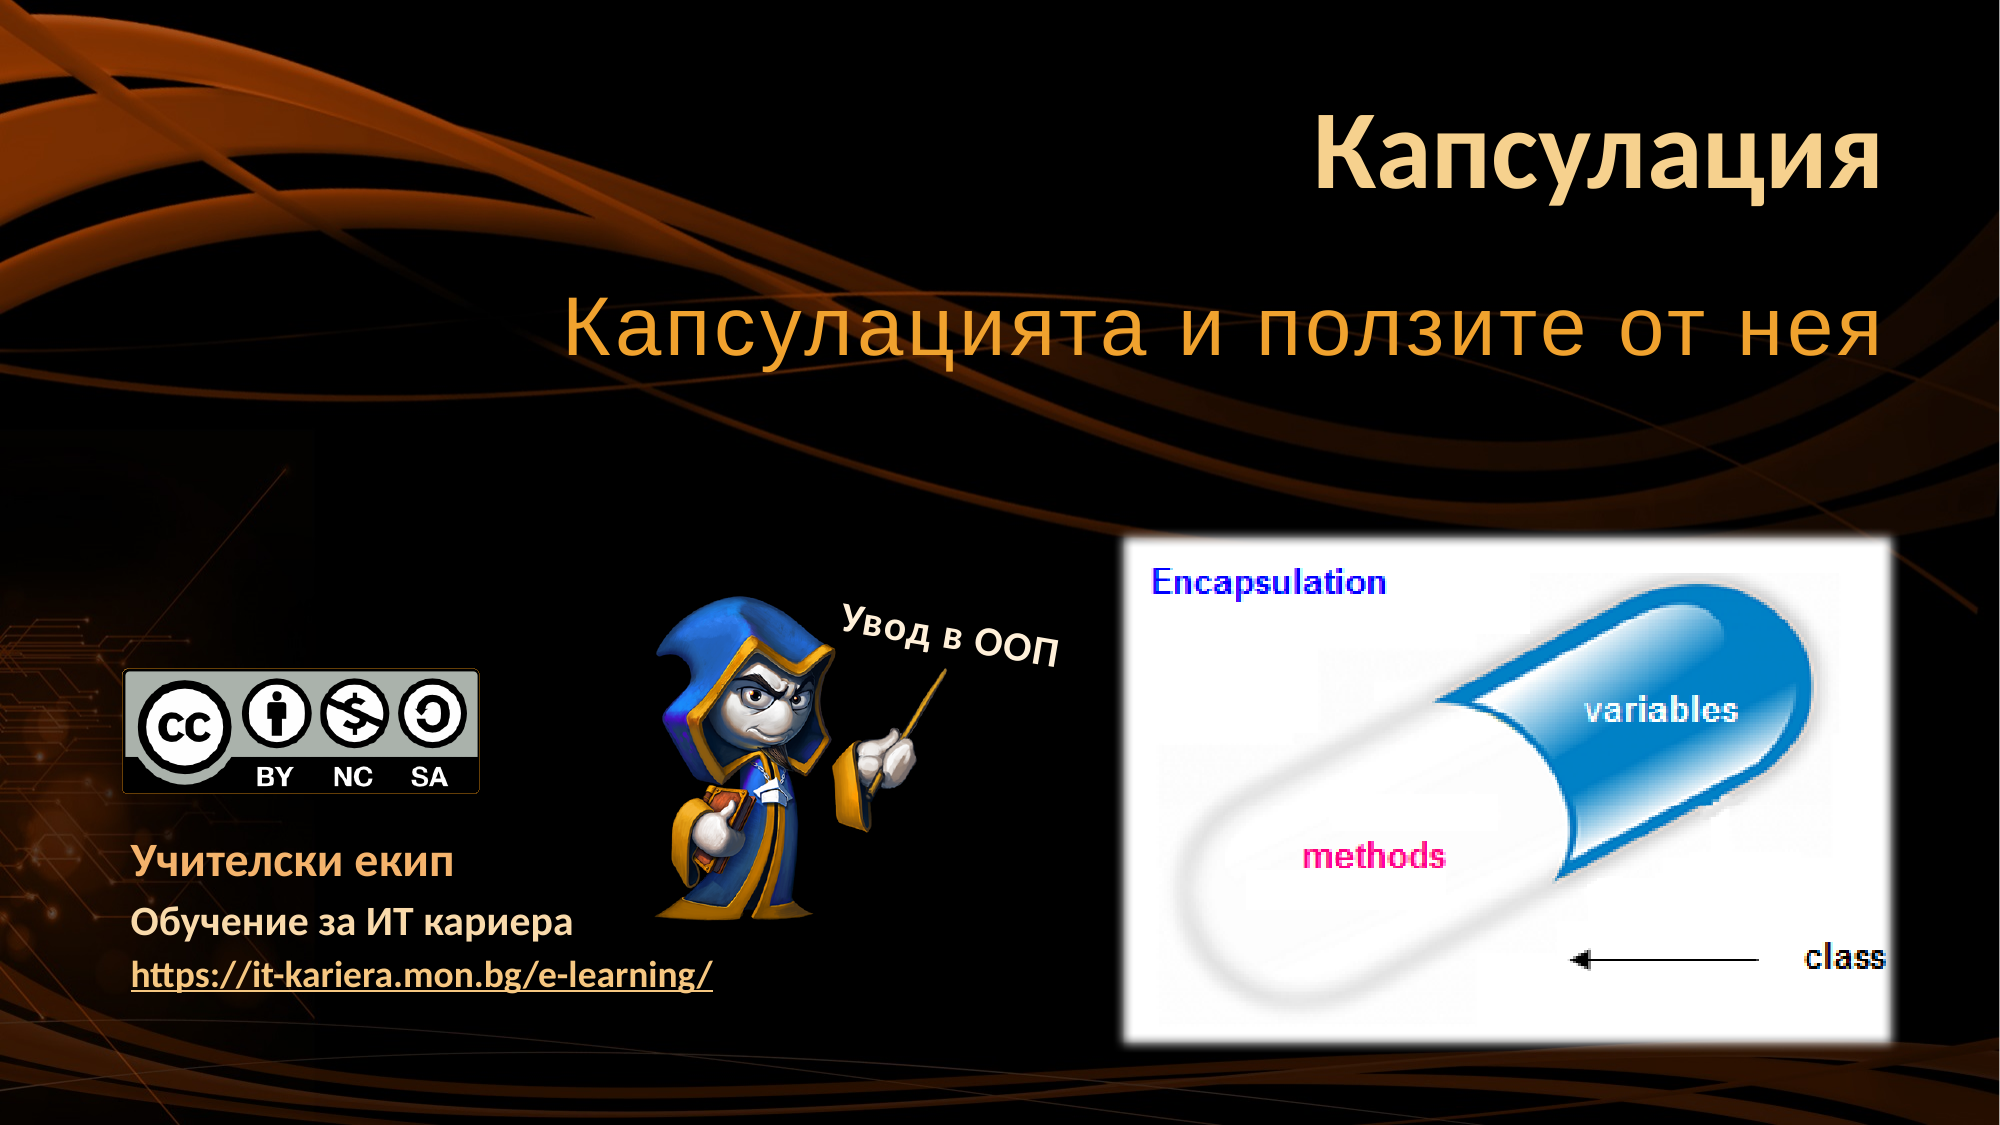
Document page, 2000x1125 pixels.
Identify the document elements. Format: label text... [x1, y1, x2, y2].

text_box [122, 594, 1076, 1009]
subtitle Капсулацията и ползите от нея [299, 267, 1885, 425]
picture [0, 0, 2000, 1125]
title Капсулация [149, 87, 1885, 217]
